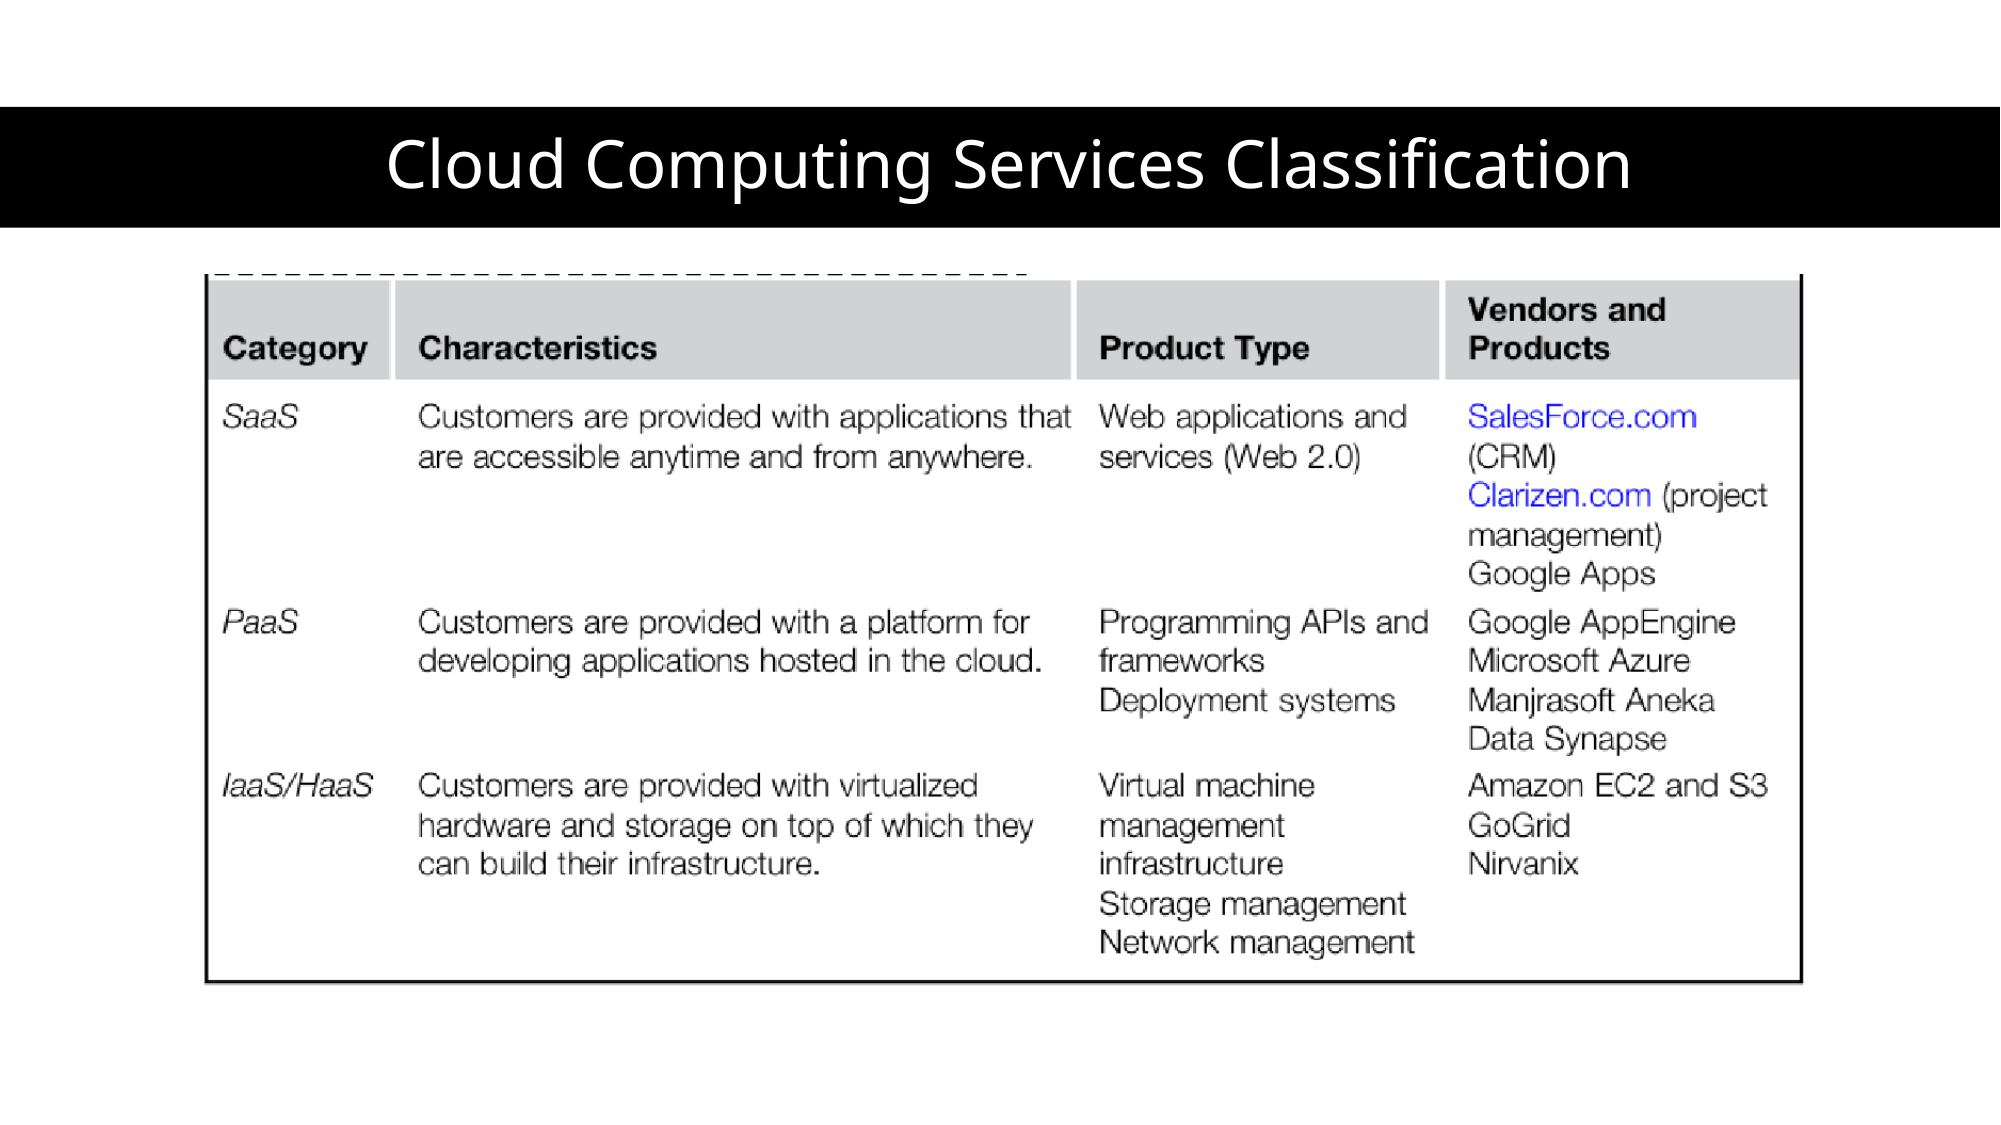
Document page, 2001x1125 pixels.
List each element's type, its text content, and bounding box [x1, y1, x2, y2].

title Cloud Computing Services Classification [91, 105, 1931, 228]
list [180, 274, 1820, 997]
text_box [0, 105, 2000, 229]
